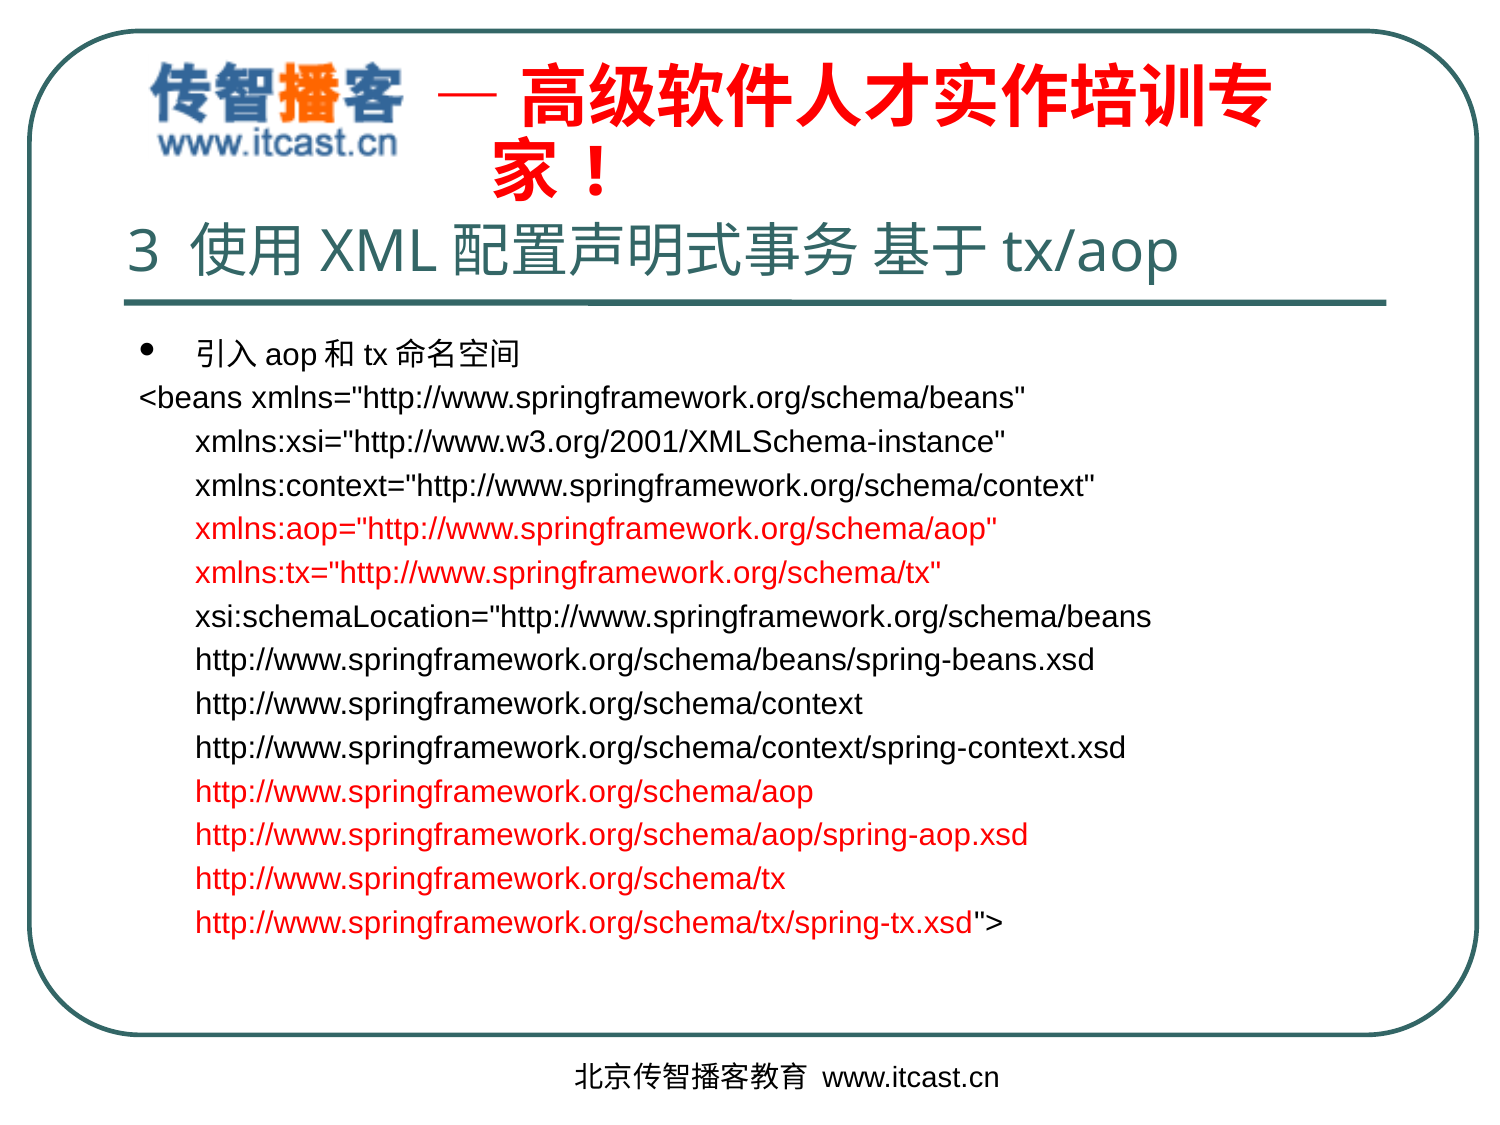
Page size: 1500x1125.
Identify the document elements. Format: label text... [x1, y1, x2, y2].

title 3 使用XML配置声明式事务 基于tx/aop [112, 54, 1375, 291]
footer 北京传智播客教育 www.itcast.cn [549, 1050, 1025, 1125]
list 引入aop和tx命名空间 <beans xmlns="http://www.springframework.org/schema/beans" xmlns:xsi="http://www.w3.org/2001/XMLSchema-instance" xmlns:context="http://www.springframework.org/schema/context" xmlns:aop="http://www.springframework.org/schema/aop" xmlns:tx="http://www.springframework.org/schema/tx" xsi:schemaLocation="http://www.springframework.org/schema/beans http://www.springframework.org/schema/beans/spring-beans.xsd http://www.springframework.org/schema/context http://www.springframework.org/schema/context/spring-context.xsd http://www.springframework.org/schema/aop http://www.springframework.org/schema/aop/spring-aop.xsd http://www.springframework.org/schema/tx http://www.springframework.org/schema/tx/spring-tx.xsd"> [123, 326, 1387, 999]
